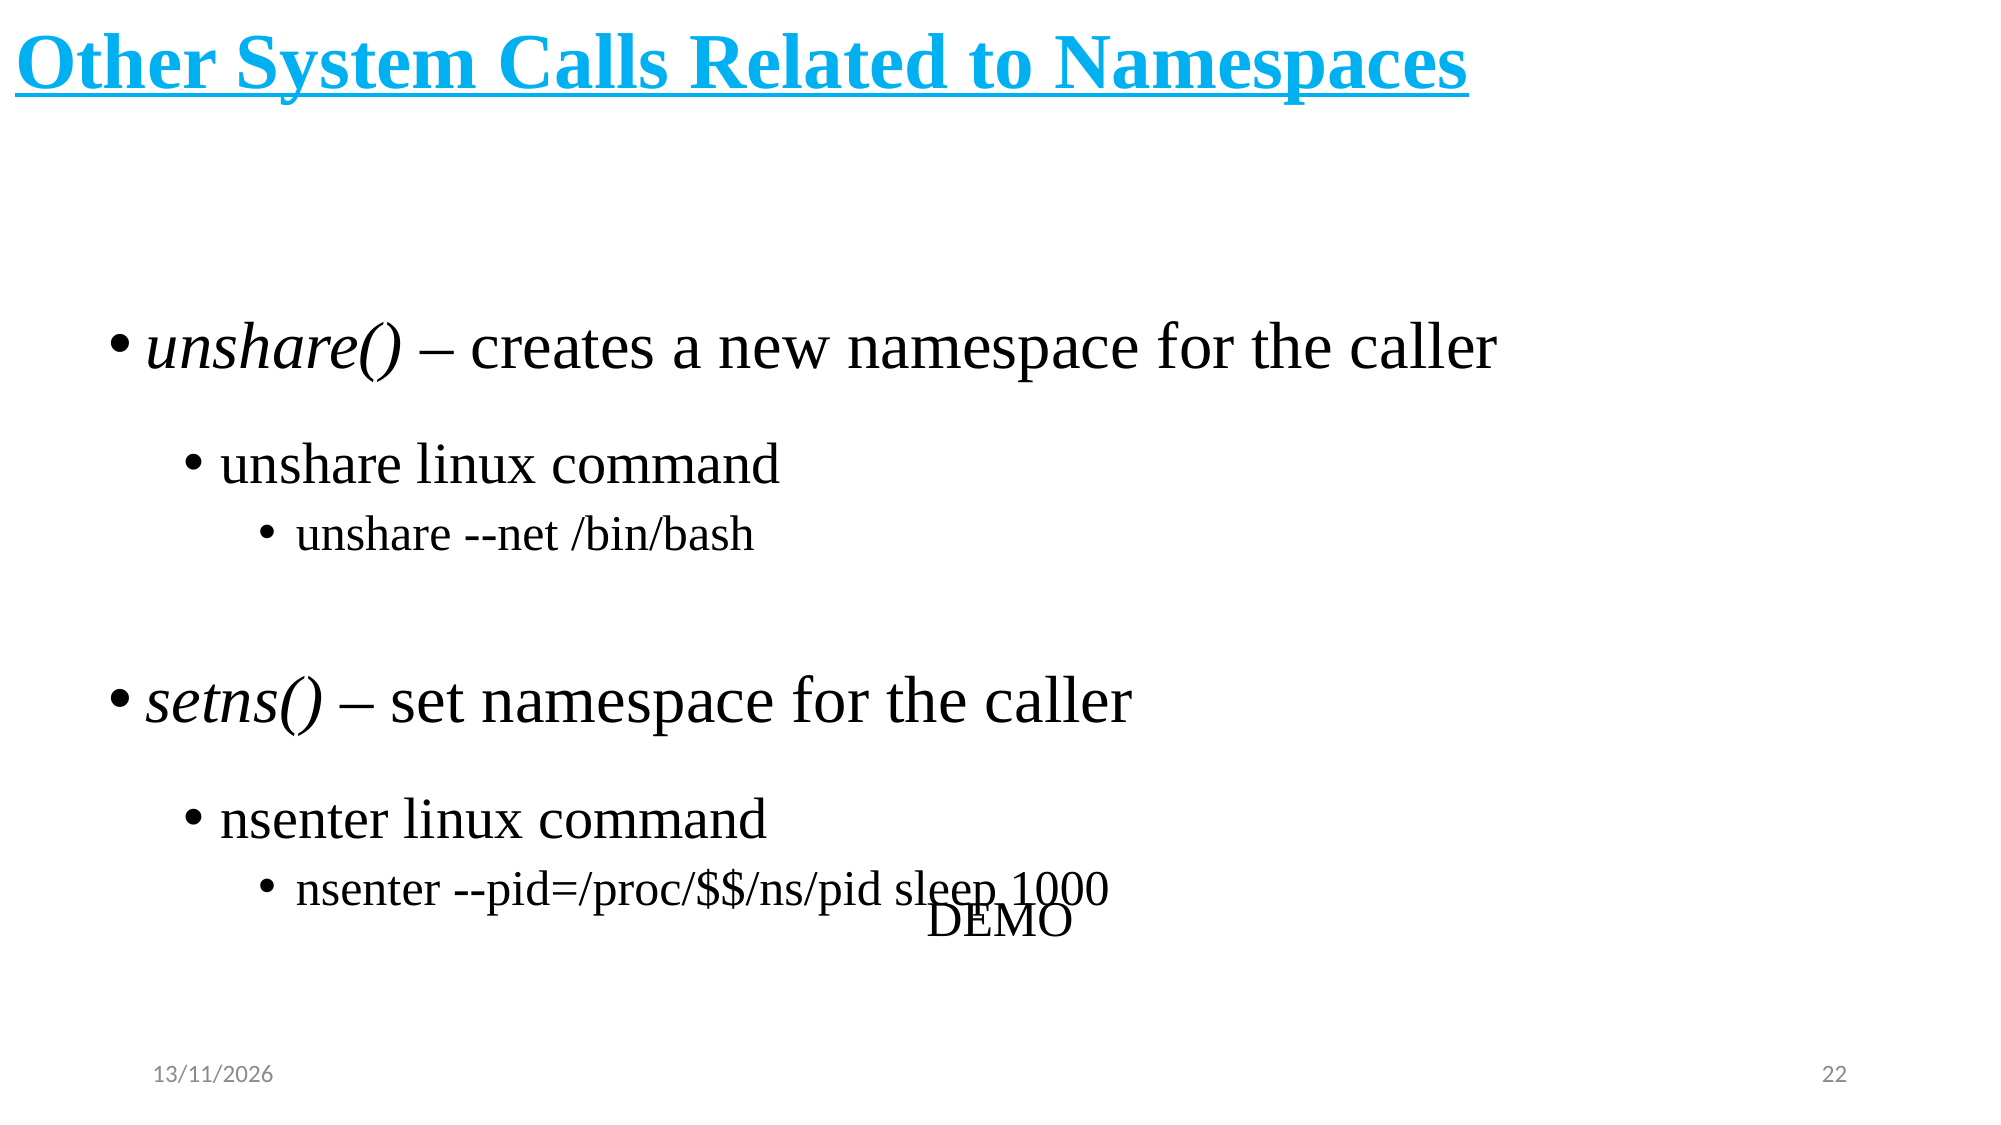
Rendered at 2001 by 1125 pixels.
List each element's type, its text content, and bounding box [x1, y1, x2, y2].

text_box DEMO [911, 879, 1089, 954]
slide_number 22 [1412, 1042, 1863, 1103]
text_box Other System Calls Related to Namespaces [0, 0, 1725, 126]
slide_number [137, 1042, 588, 1103]
list unshare() – creates a new namespace for the caller unshare linux command unshare --net /bin/bash setns() – set namespace for the caller nsenter linux command nsenter --pid=/proc/$$/ns/pid sleep 1000 [93, 119, 2000, 1040]
